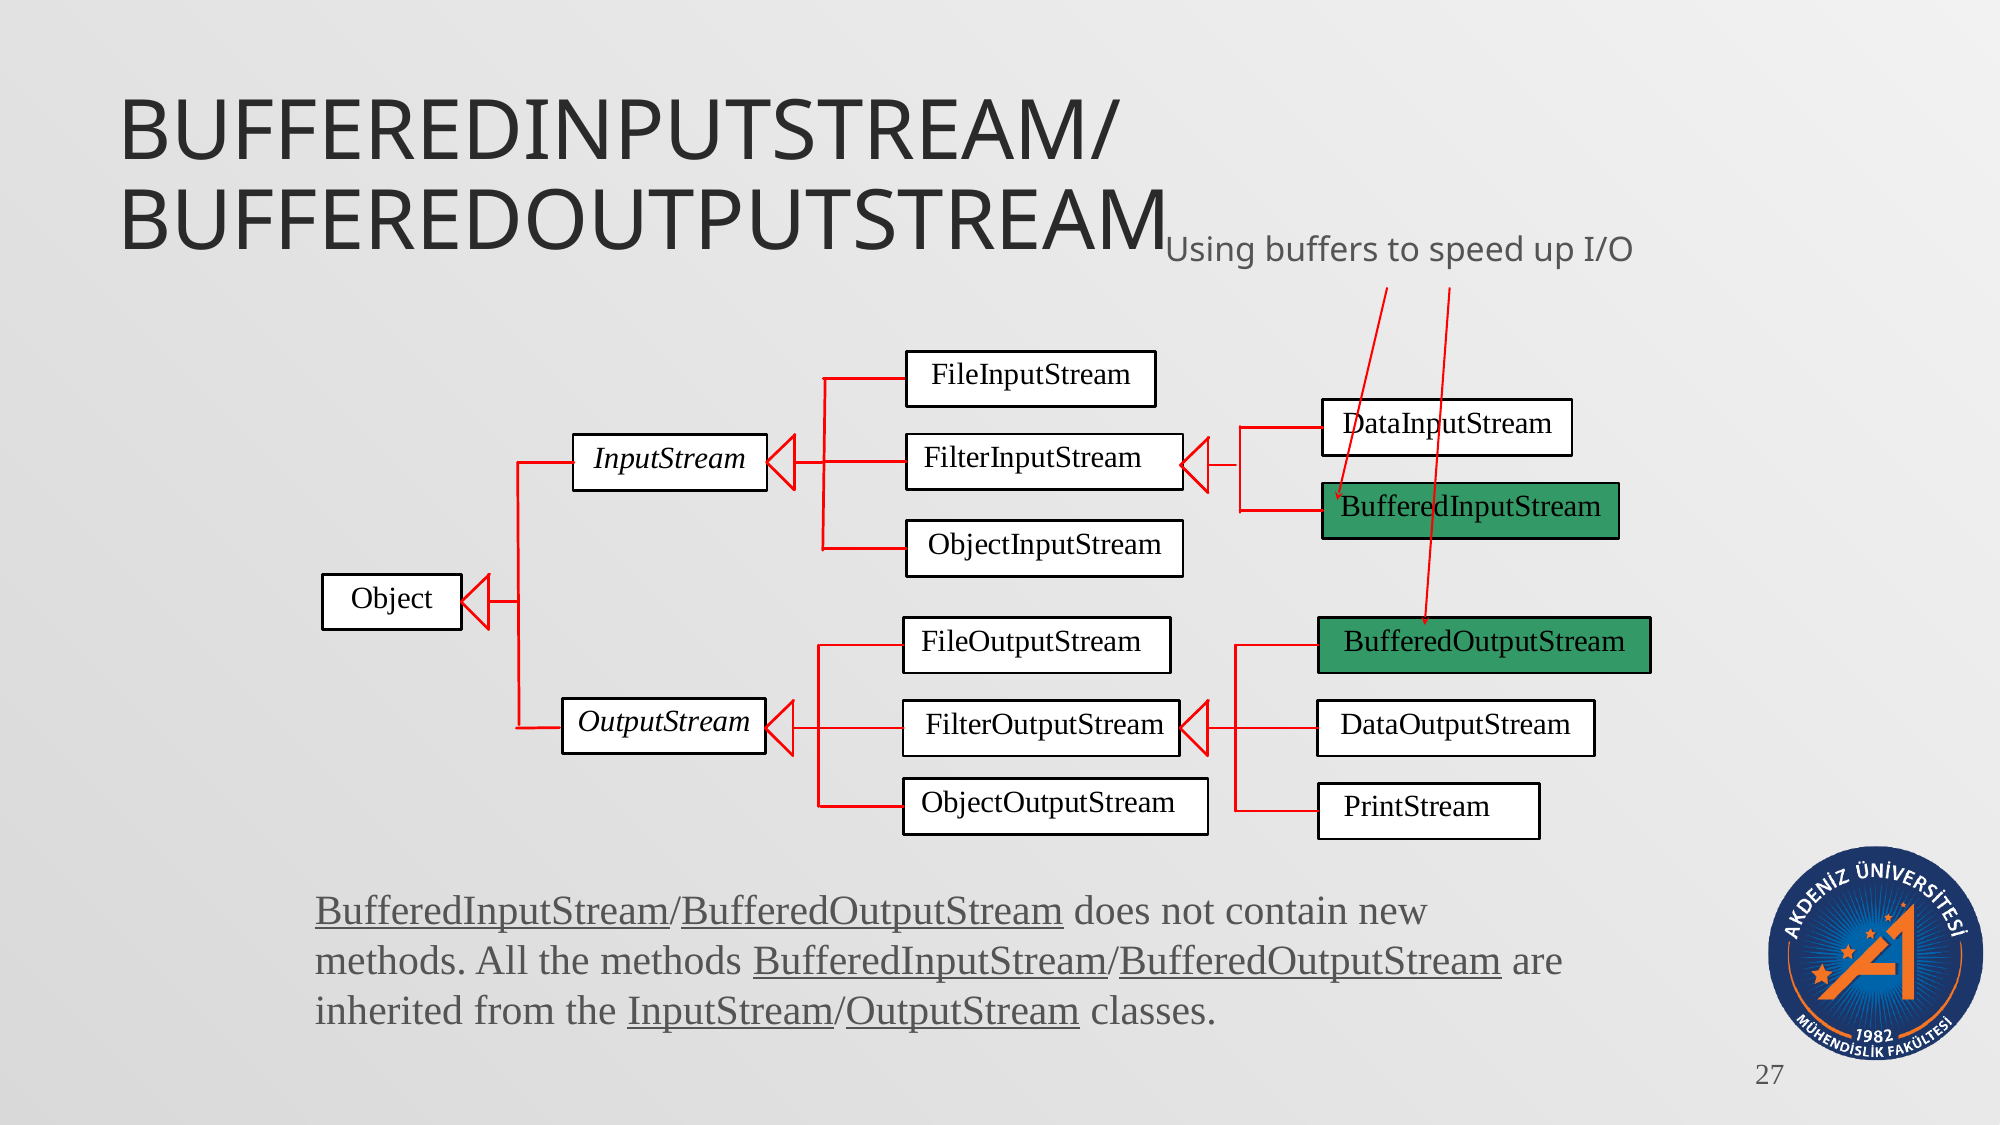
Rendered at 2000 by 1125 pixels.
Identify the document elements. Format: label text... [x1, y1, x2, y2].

text_box BufferedInputStream/BufferedOutputStream does not contain new methods. All the methods BufferedInputStream/BufferedOutputStream are inherited from the InputStream/OutputStream classes. [299, 875, 1588, 1050]
list Using buffers to speed up I/O [1149, 224, 1675, 300]
picture [1767, 843, 1985, 1061]
slide_number 27 [1612, 1057, 1800, 1088]
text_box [299, 324, 1700, 861]
title BufferedInputStream/ BufferedOutputStream [101, 37, 1515, 275]
